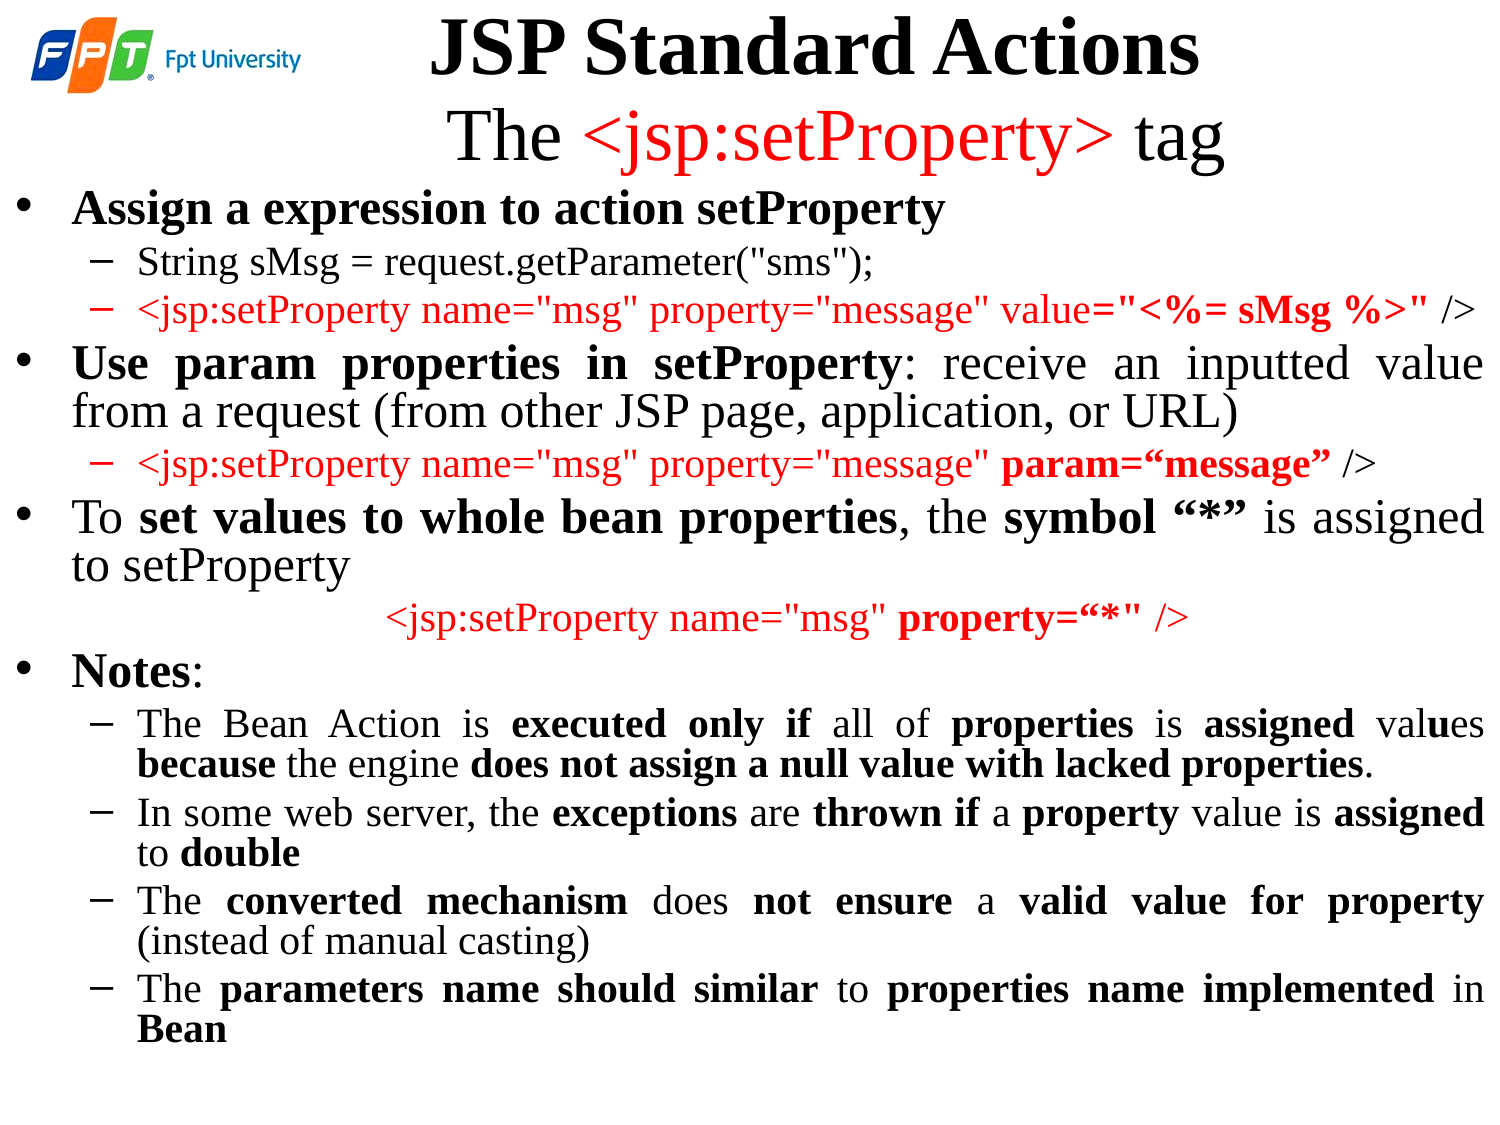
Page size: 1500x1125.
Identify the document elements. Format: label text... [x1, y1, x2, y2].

list Assign a expression to action setProperty String sMsg = request.getParameter("sms"); <jsp:setProperty name="msg" property="message" value="<%= sMsg %>" /> Use param properties in setProperty: receive an inputted value from a request (from other JSP page, application, or URL) <jsp:setProperty name="msg" property="message" param=“message” /> To set values to whole bean properties, the symbol “*” is assigned to setProperty <jsp:setProperty name="msg" property=“*" /> Notes: The Bean Action is executed only if all of properties is assigned values because the engine does not assign a null value with lacked properties. In some web server, the exceptions are thrown if a property value is assigned to double The converted mechanism does not ensure a valid value for property (instead of manual casting) The parameters name should similar to properties name implemented in Bean [0, 179, 1500, 1086]
title JSP Standard Actions The <jsp:setProperty> tag [150, 0, 1500, 179]
picture [0, 0, 150, 122]
